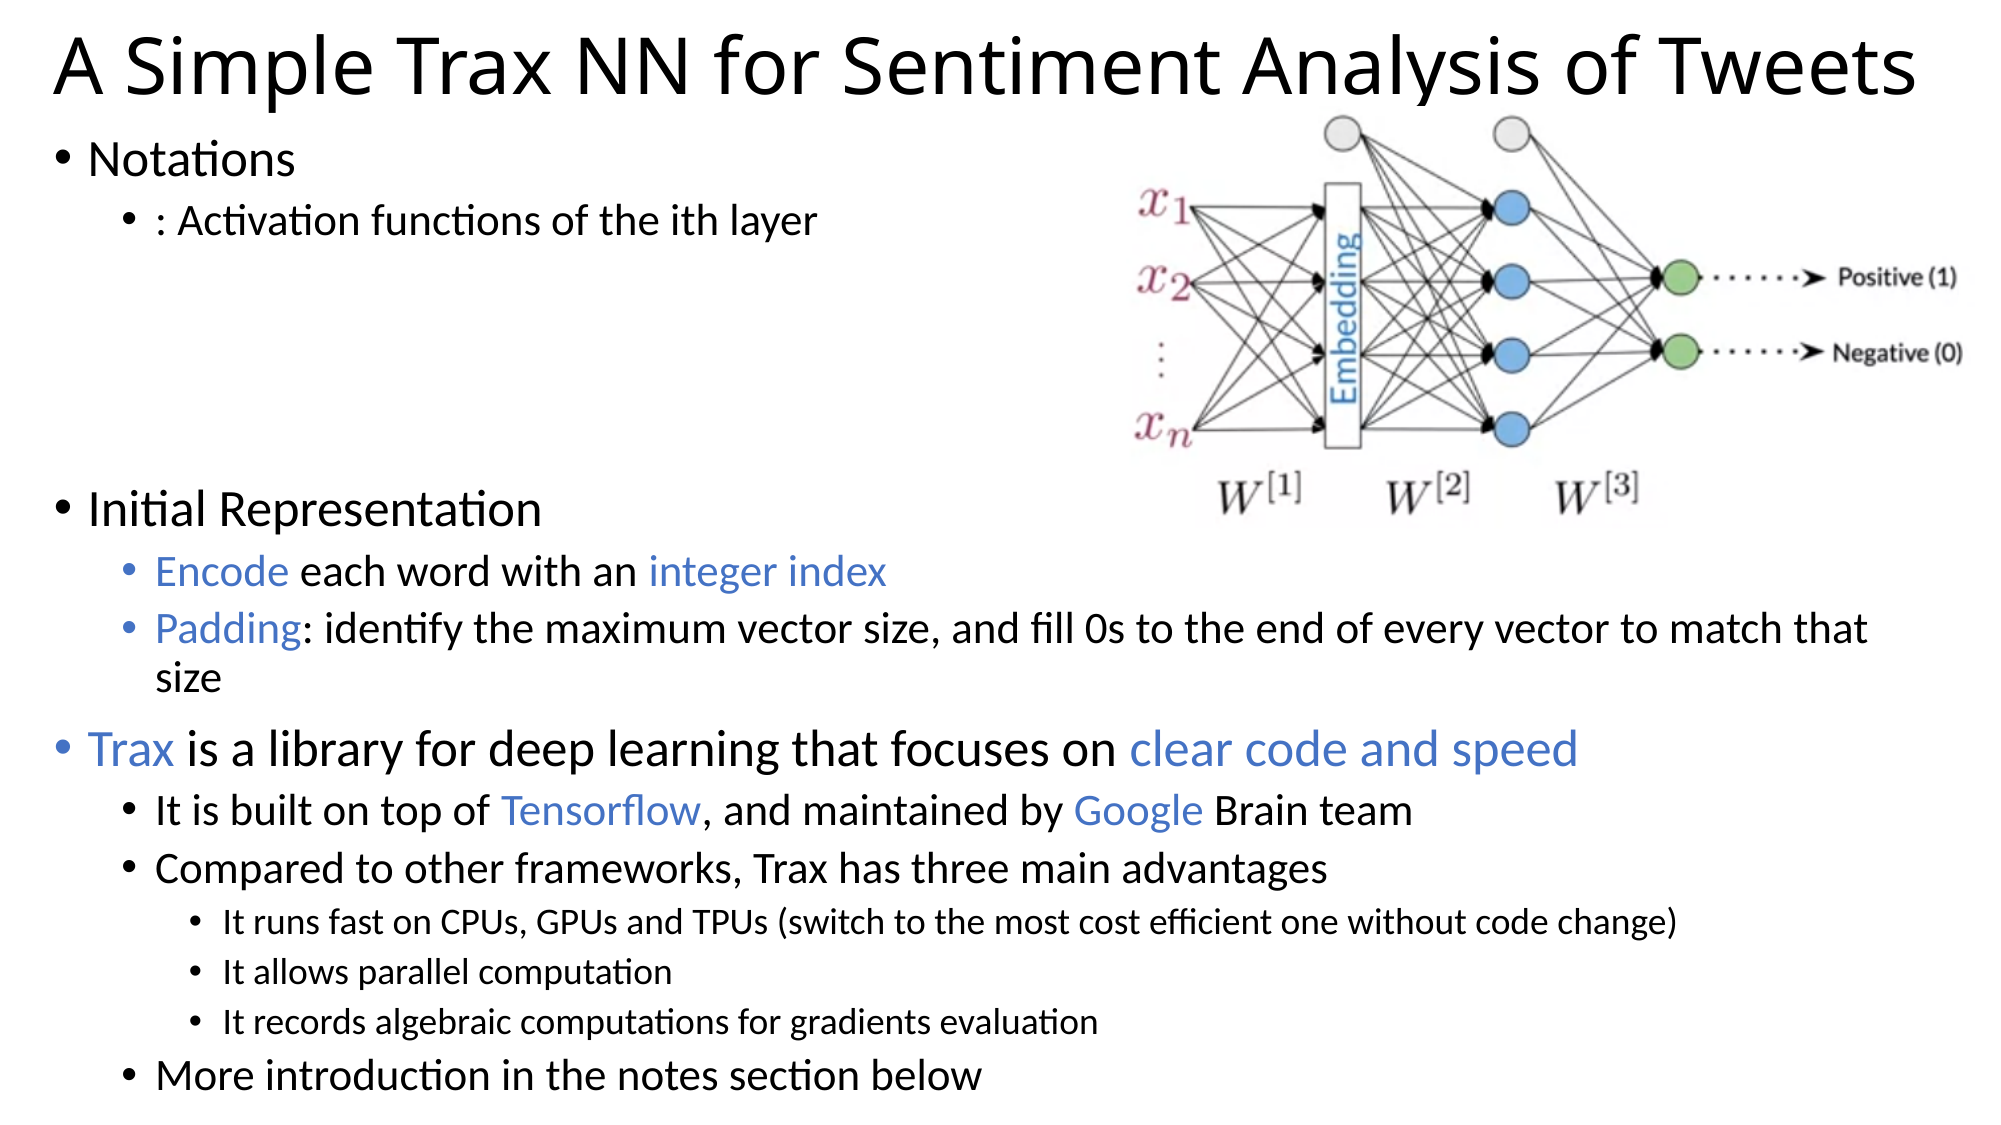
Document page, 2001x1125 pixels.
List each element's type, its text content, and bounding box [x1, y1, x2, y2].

picture [1126, 106, 1975, 529]
title A Simple Trax NN for Sentiment Analysis of Tweets [39, 14, 1950, 124]
